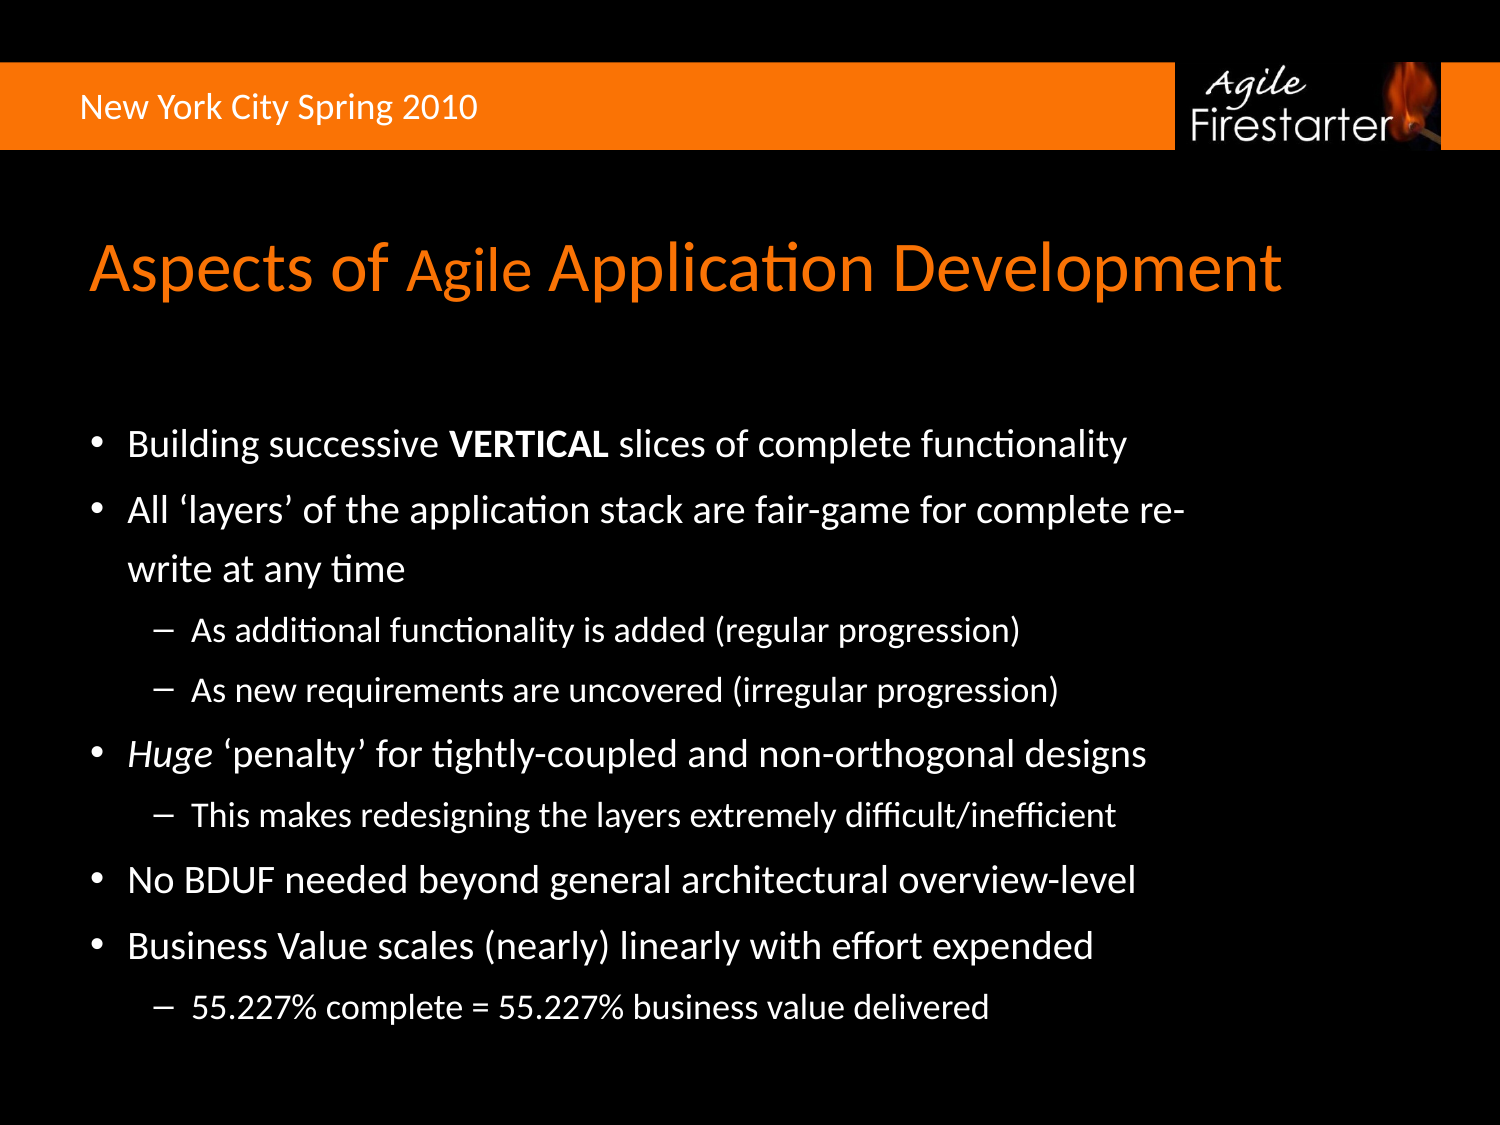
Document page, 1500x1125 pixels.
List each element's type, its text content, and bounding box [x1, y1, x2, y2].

list Building successive VERTICAL slices of complete functionality All ‘layers’ of the application stack are fair-game for complete re-write at any time As additional functionality is added (regular progression) As new requirements are uncovered (irregular progression) Huge ‘penalty’ for tightly-coupled and non-orthogonal designs This makes redesigning the layers extremely difficult/inefficient No BDUF needed beyond general architectural overview-level Business Value scales (nearly) linearly with effort expended 55.227% complete = 55.227% business value delivered [75, 399, 1238, 1038]
text_box Aspects of Agile Application Development [75, 212, 1450, 363]
picture [1175, 62, 1441, 151]
